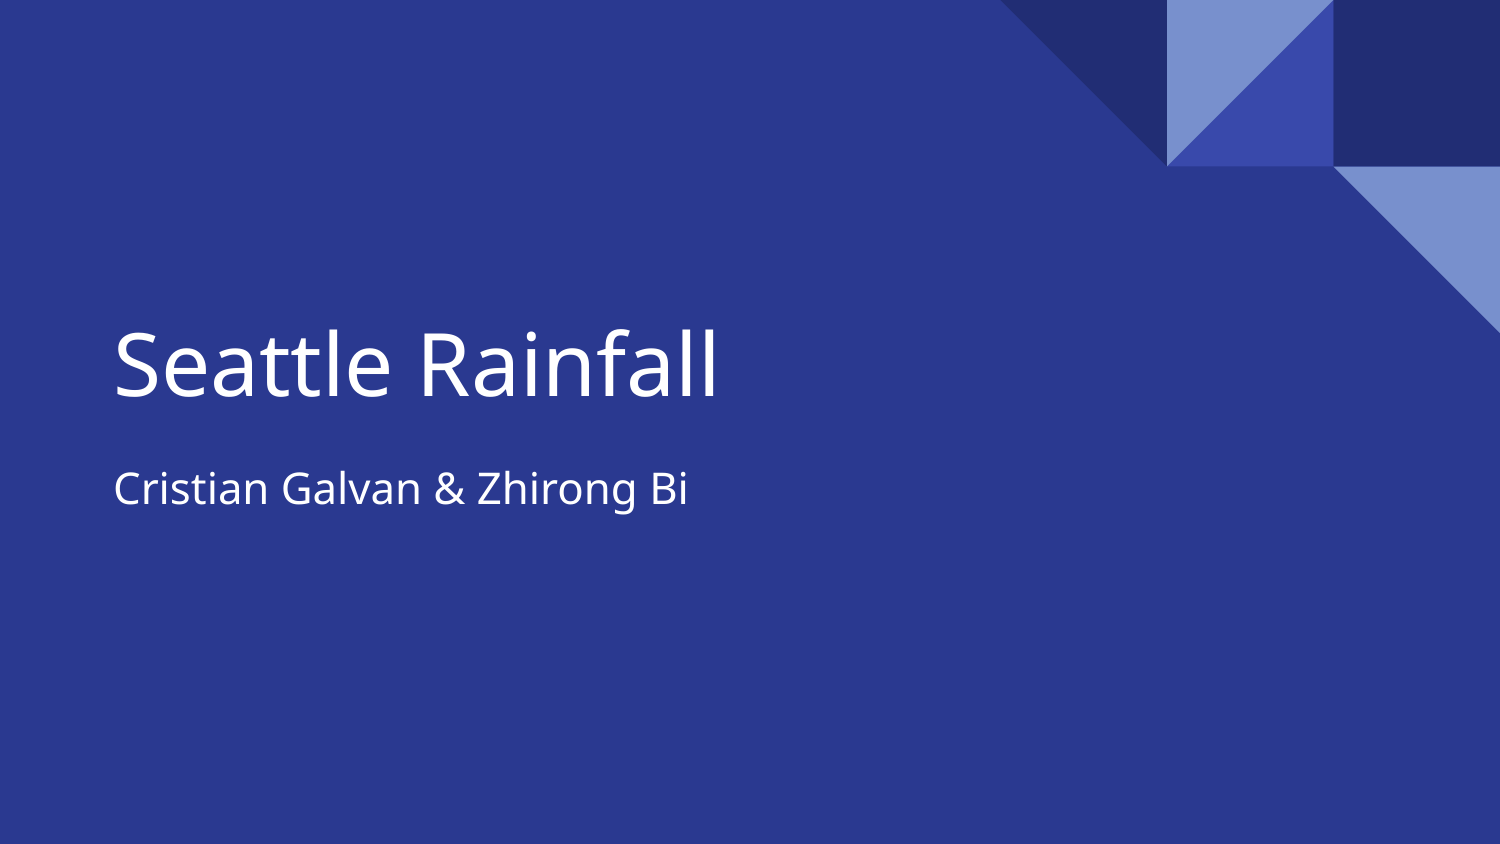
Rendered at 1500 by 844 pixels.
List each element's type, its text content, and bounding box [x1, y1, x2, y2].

subtitle Cristian Galvan & Zhirong Bi [98, 445, 1447, 517]
title Seattle Rainfall [98, 291, 1447, 429]
